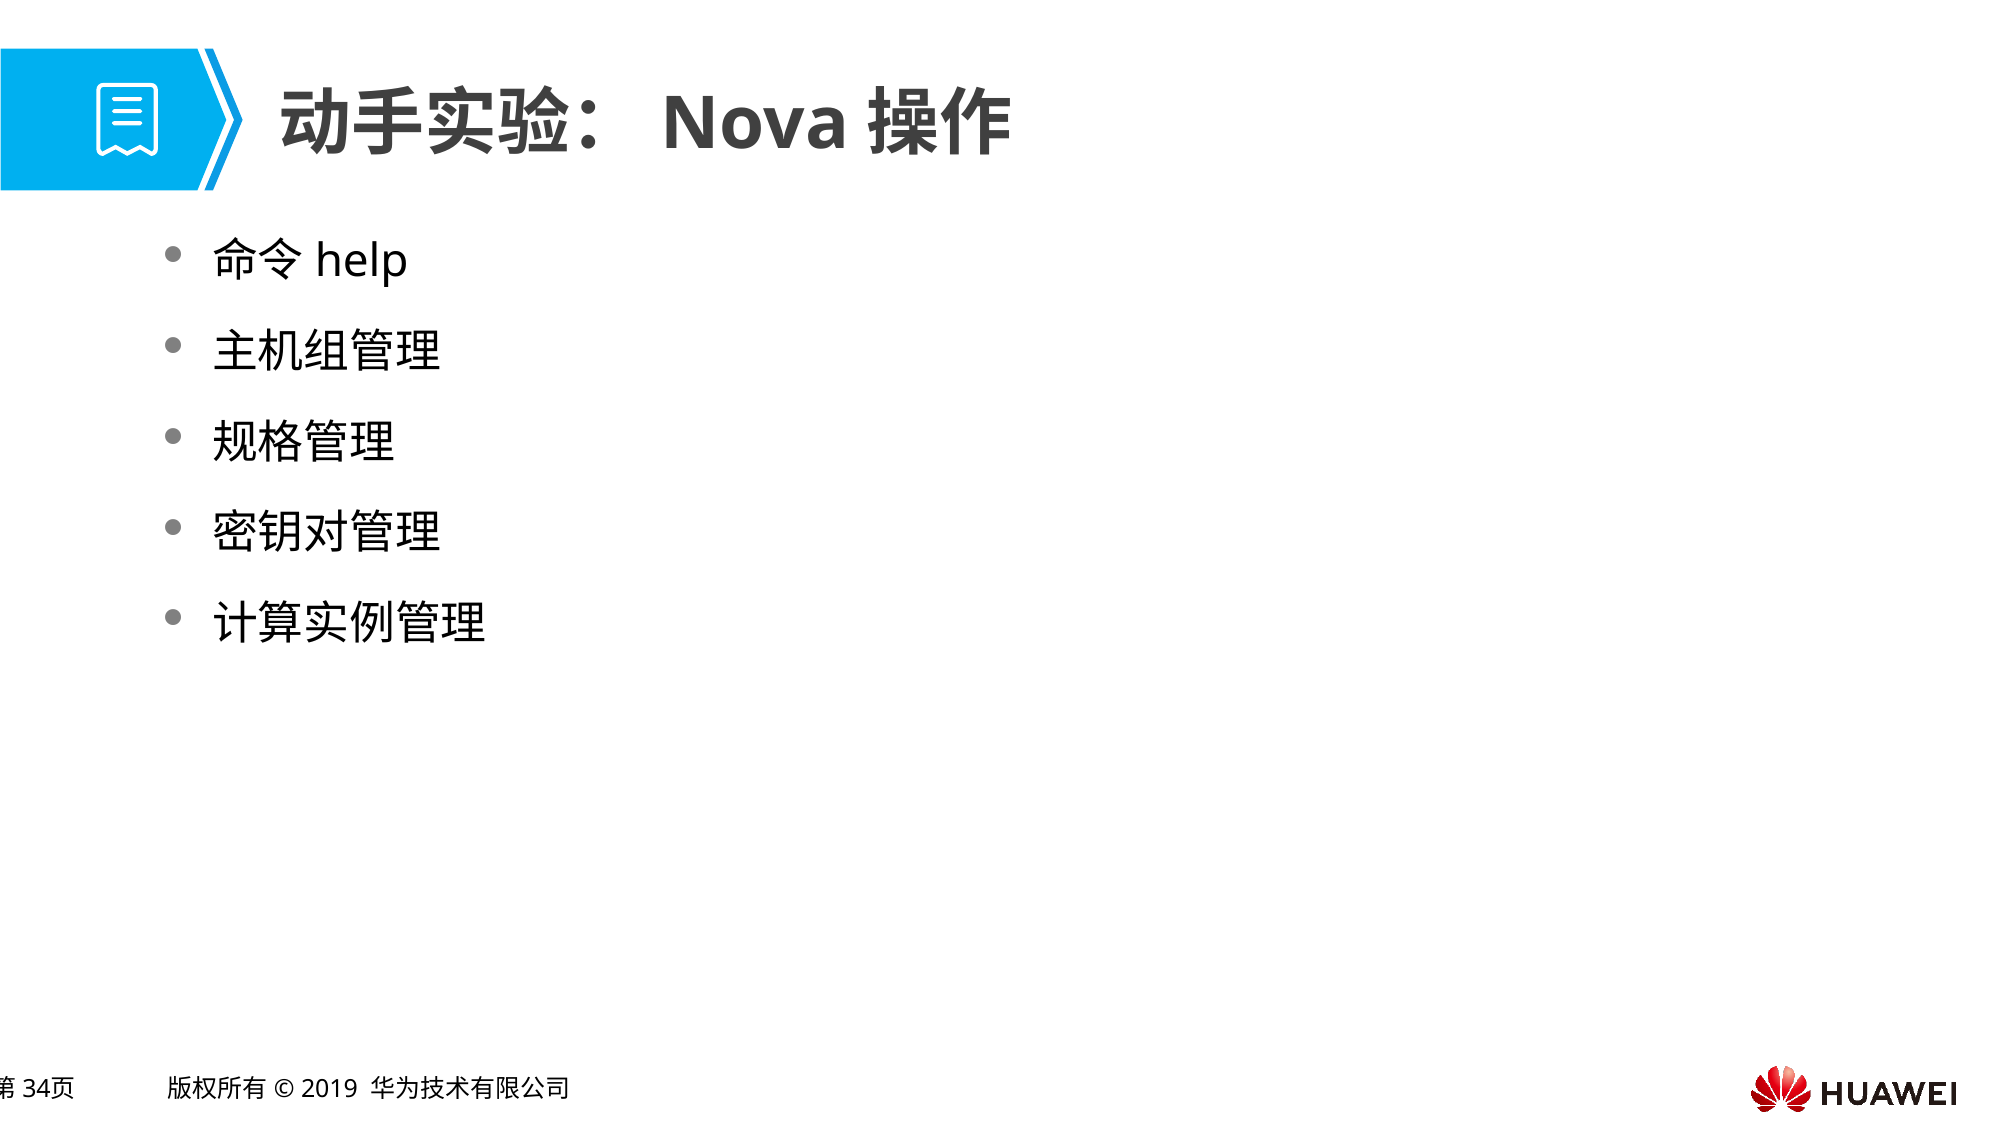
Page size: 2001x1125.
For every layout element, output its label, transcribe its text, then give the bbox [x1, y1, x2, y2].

list 命令help 主机组管理 规格管理 密钥对管理 计算实例管理 [149, 202, 1883, 971]
title 动手实验：Nova操作 [261, 67, 1875, 173]
picture [1751, 1066, 1956, 1112]
